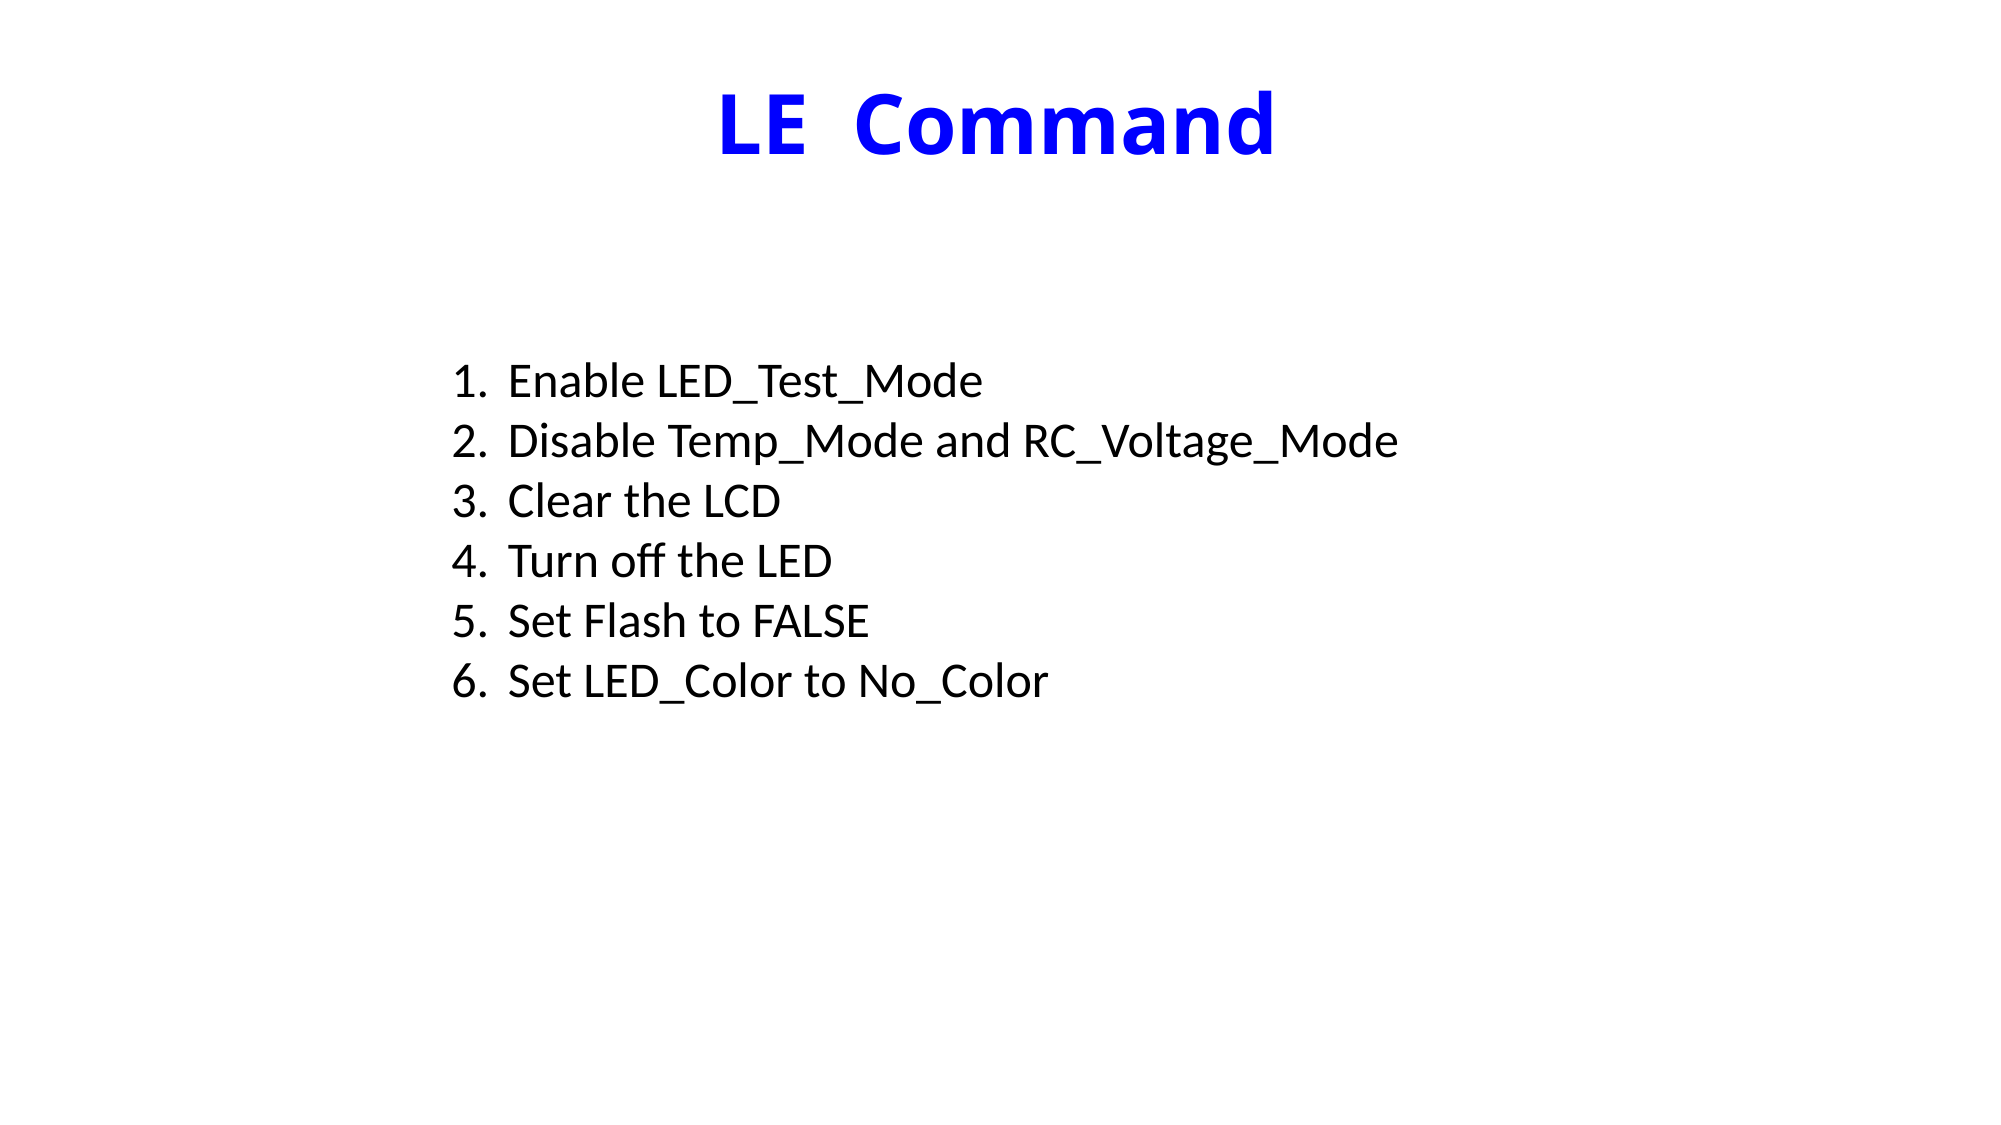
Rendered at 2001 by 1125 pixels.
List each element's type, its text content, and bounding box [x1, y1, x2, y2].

text_box Enable LED_Test_Mode Disable Temp_Mode and RC_Voltage_Mode Clear the LCD Turn off the LED Set Flash to FALSE Set LED_Color to No_Color [211, 339, 1853, 775]
title LE Command [257, 61, 1758, 180]
